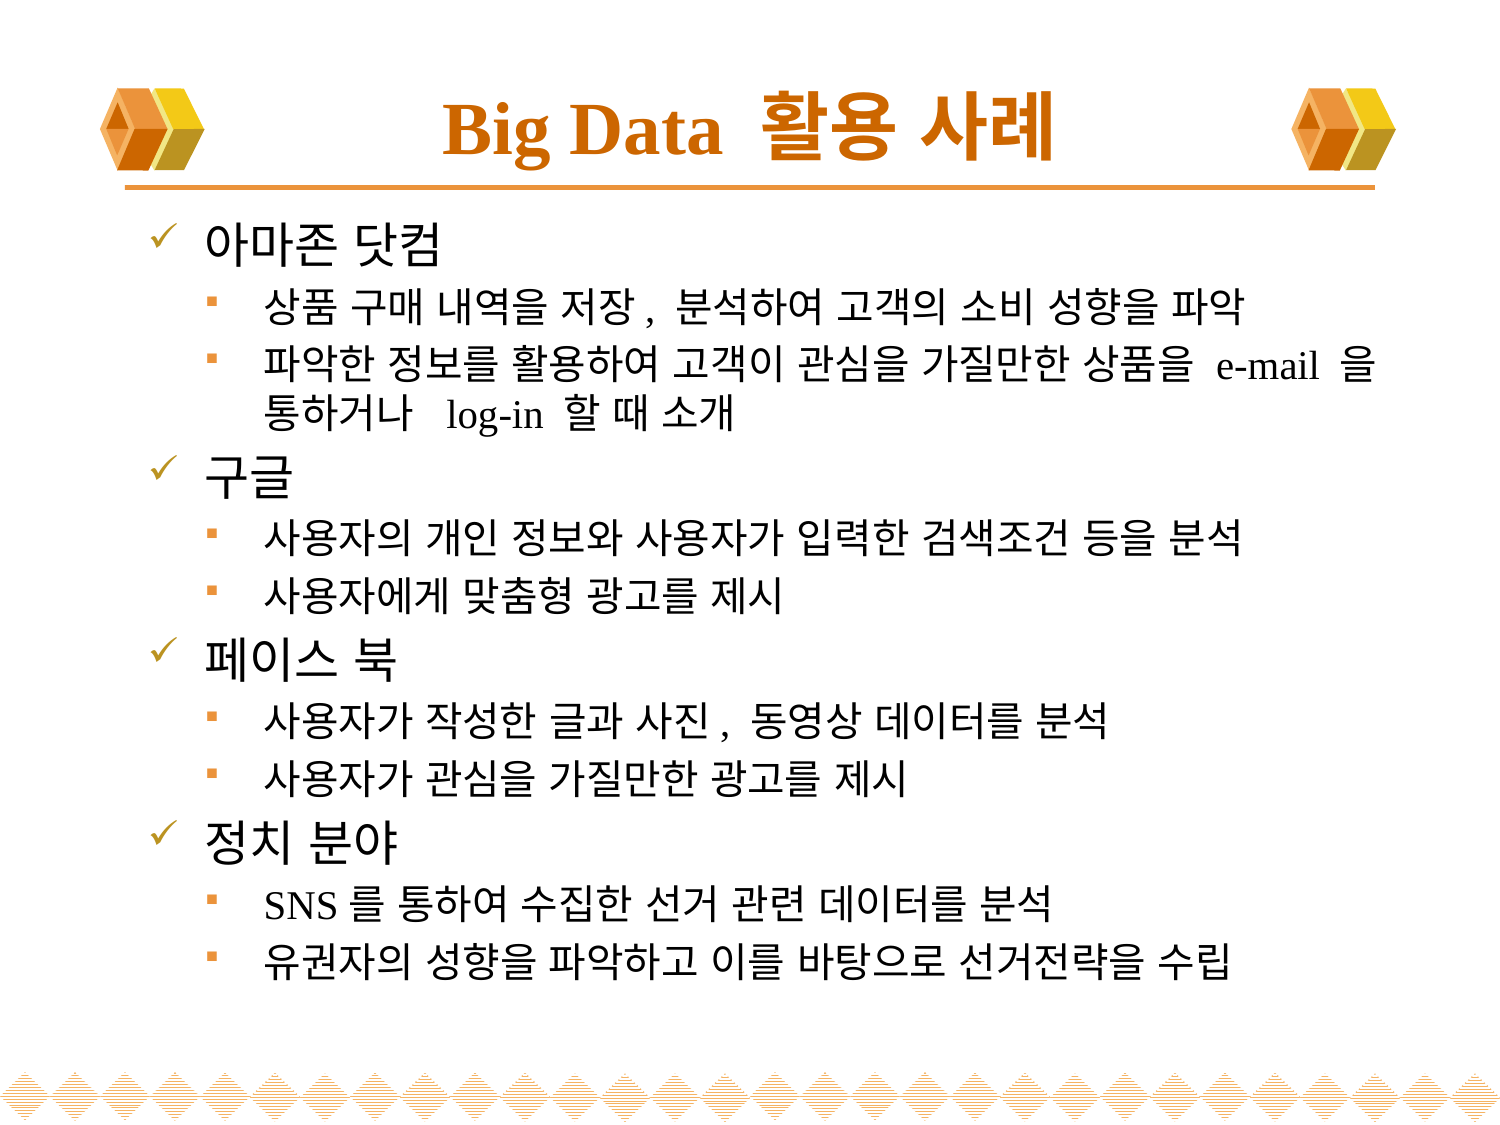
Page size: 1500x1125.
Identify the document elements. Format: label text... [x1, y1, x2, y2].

title Big Data 활용 사례 [75, 67, 1425, 182]
list 아마존 닷컴 상품 구매 내역을 저장, 분석하여 고객의 소비 성향을 파악 파악한 정보를 활용하여 고객이 관심을 가질만한 상품을 e-mail 을 통하거나 log-in 할 때 소개 구글 사용자의 개인 정보와 사용자가 입력한 검색조건 등을 분석 사용자에게 맞춤형 광고를 제시 페이스 북 사용자가 작성한 글과 사진, 동영상 데이터를 분석 사용자가 관심을 가질만한 광고를 제시 정치 분야 SNS를 통하여 수집한 선거 관련 데이터를 분석 유권자의 성향을 파악하고 이를 바탕으로 선거전략을 수립 [75, 202, 1425, 1004]
